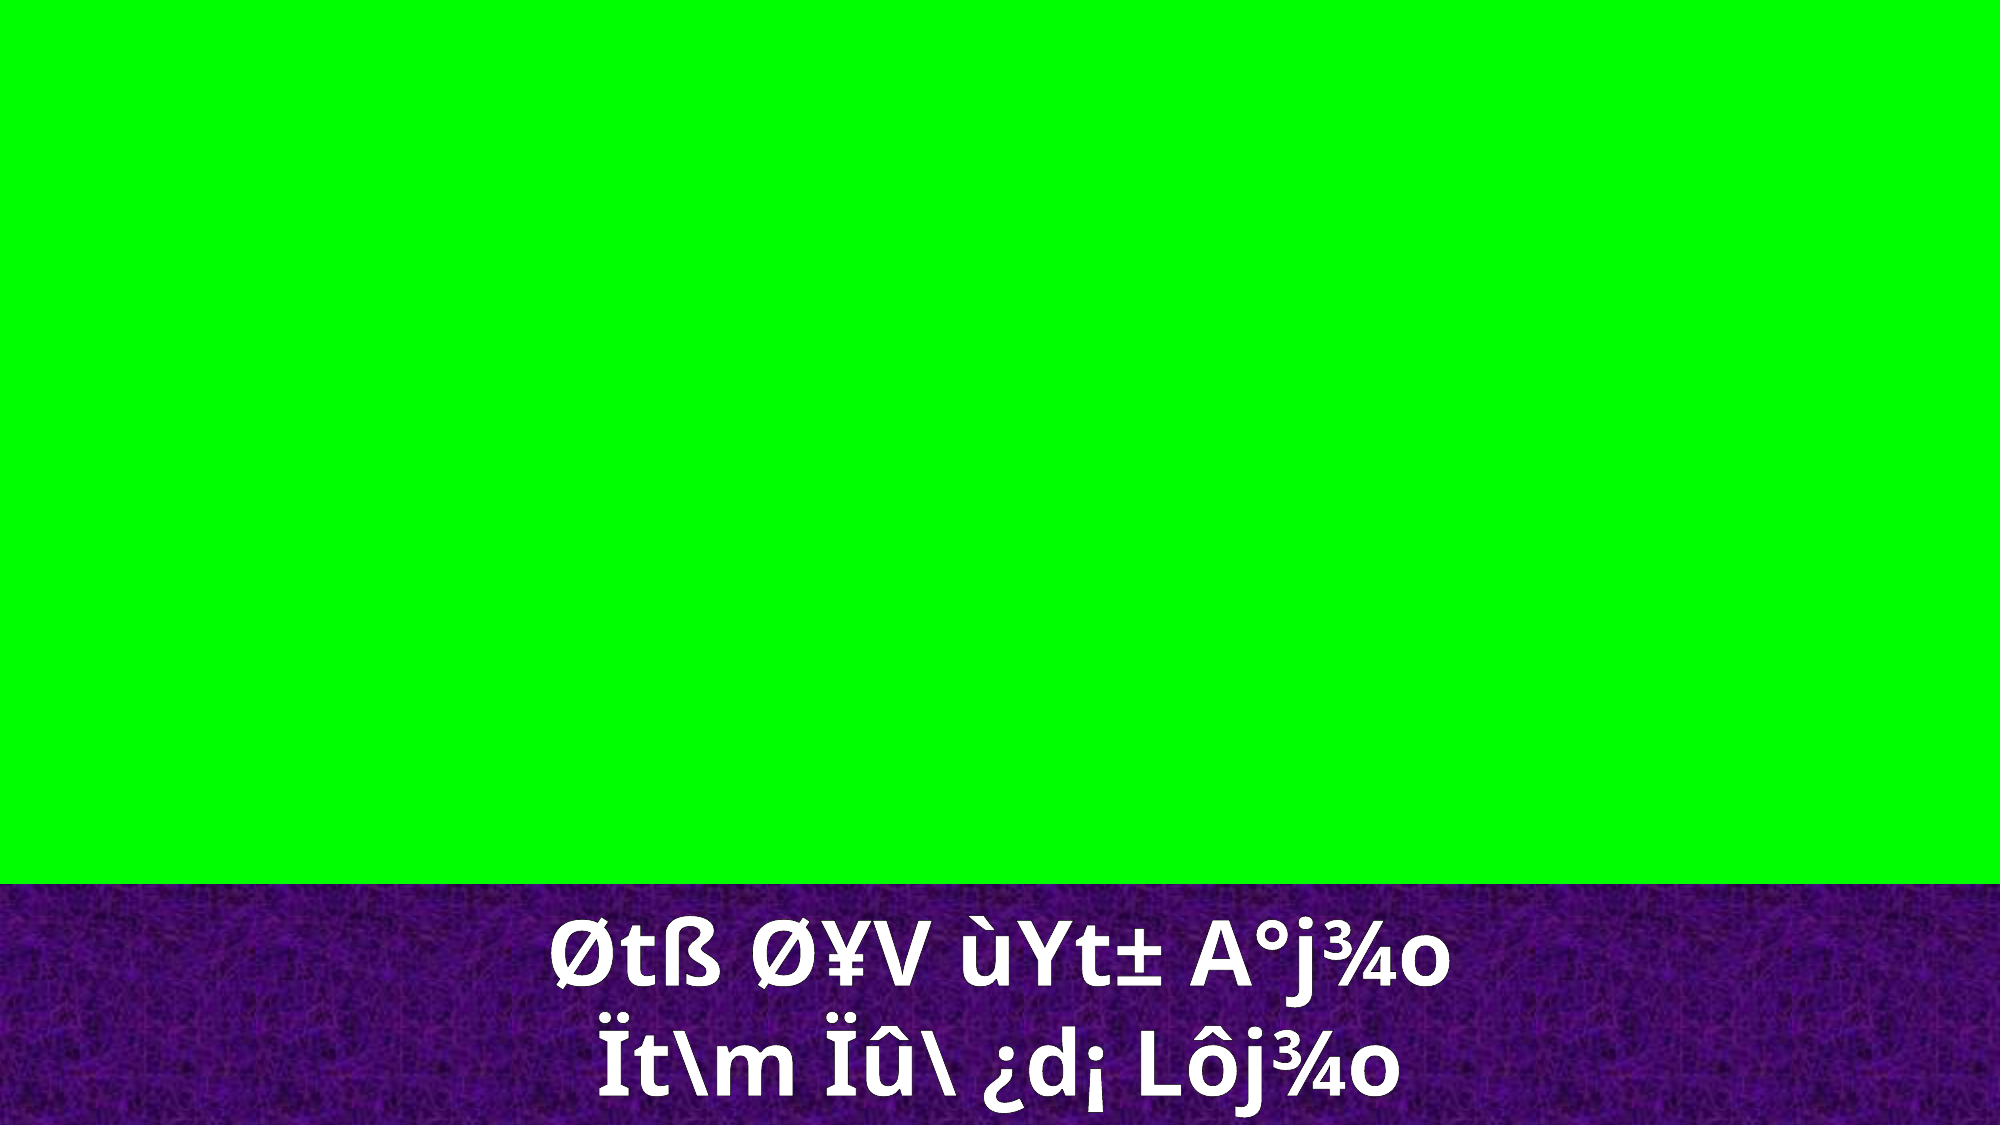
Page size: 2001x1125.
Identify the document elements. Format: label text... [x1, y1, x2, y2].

text_box Øtß Ø¥V ùYt± A°j¾o Ït\m Ïû\ ¿d¡ Lôj¾o [0, 886, 2000, 1122]
